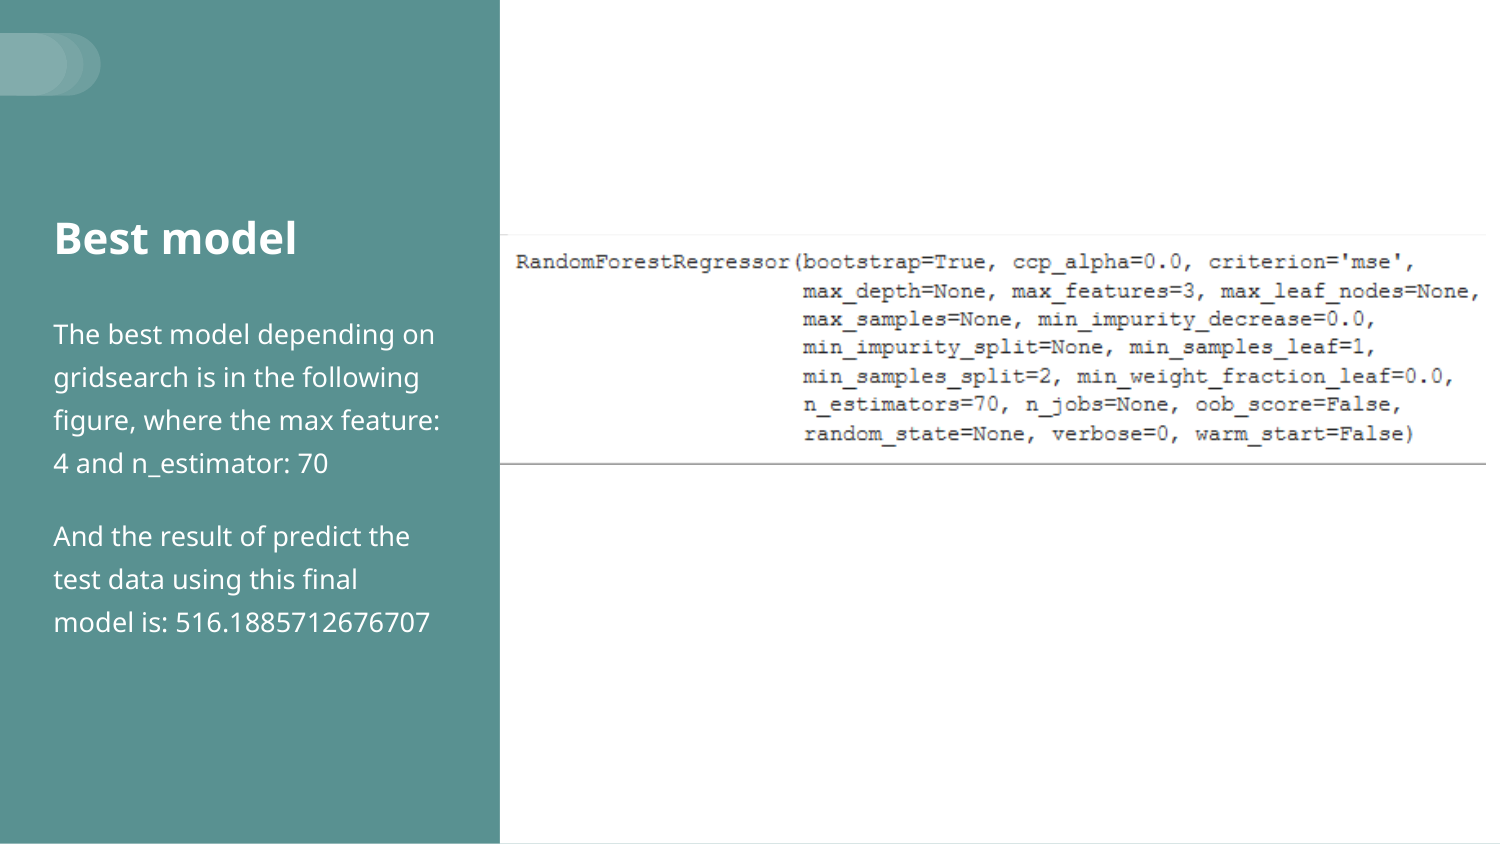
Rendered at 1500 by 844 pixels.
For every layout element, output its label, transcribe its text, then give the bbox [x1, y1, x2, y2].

picture [500, 234, 1486, 466]
title Best model [38, 136, 460, 283]
list The best model depending on gridsearch is in the following figure, where the max feature: 4 and n_estimator: 70 And the result of predict the test data using this final model is: 516.1885712676707 [38, 294, 460, 784]
